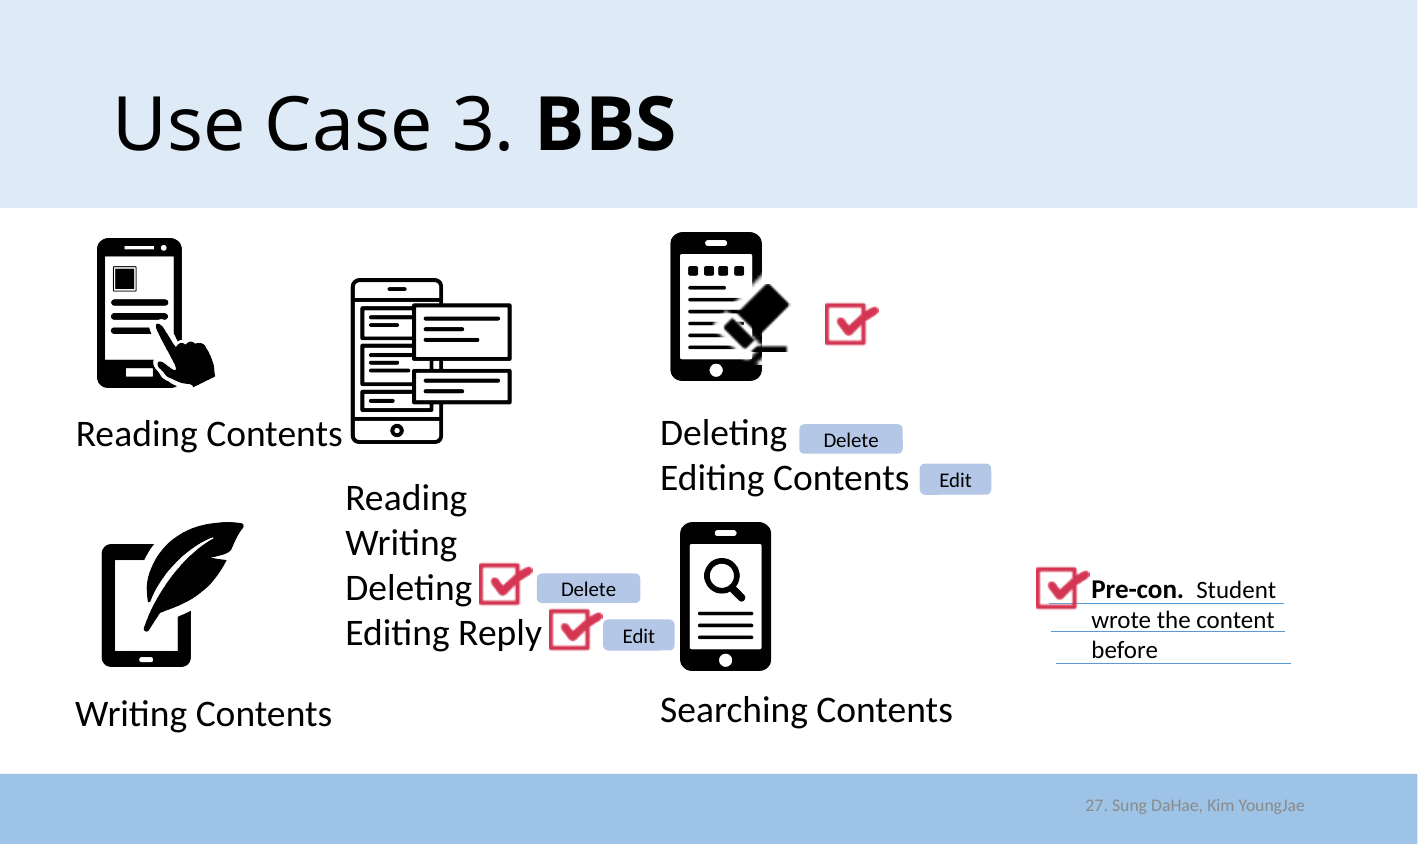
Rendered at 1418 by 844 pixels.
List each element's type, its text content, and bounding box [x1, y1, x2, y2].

text_box Edit [956, 462, 993, 496]
slide_number 27. Sung DaHae, Kim YoungJae [1001, 782, 1320, 827]
text_box Edit [641, 618, 645, 652]
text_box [330, 278, 641, 663]
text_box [61, 238, 371, 463]
picture [825, 297, 879, 352]
title Use Case 3. BBS [97, 44, 1320, 208]
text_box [645, 522, 974, 738]
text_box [641, 232, 956, 507]
picture [479, 557, 533, 612]
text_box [1036, 561, 1312, 673]
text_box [60, 522, 371, 743]
picture [549, 603, 603, 657]
